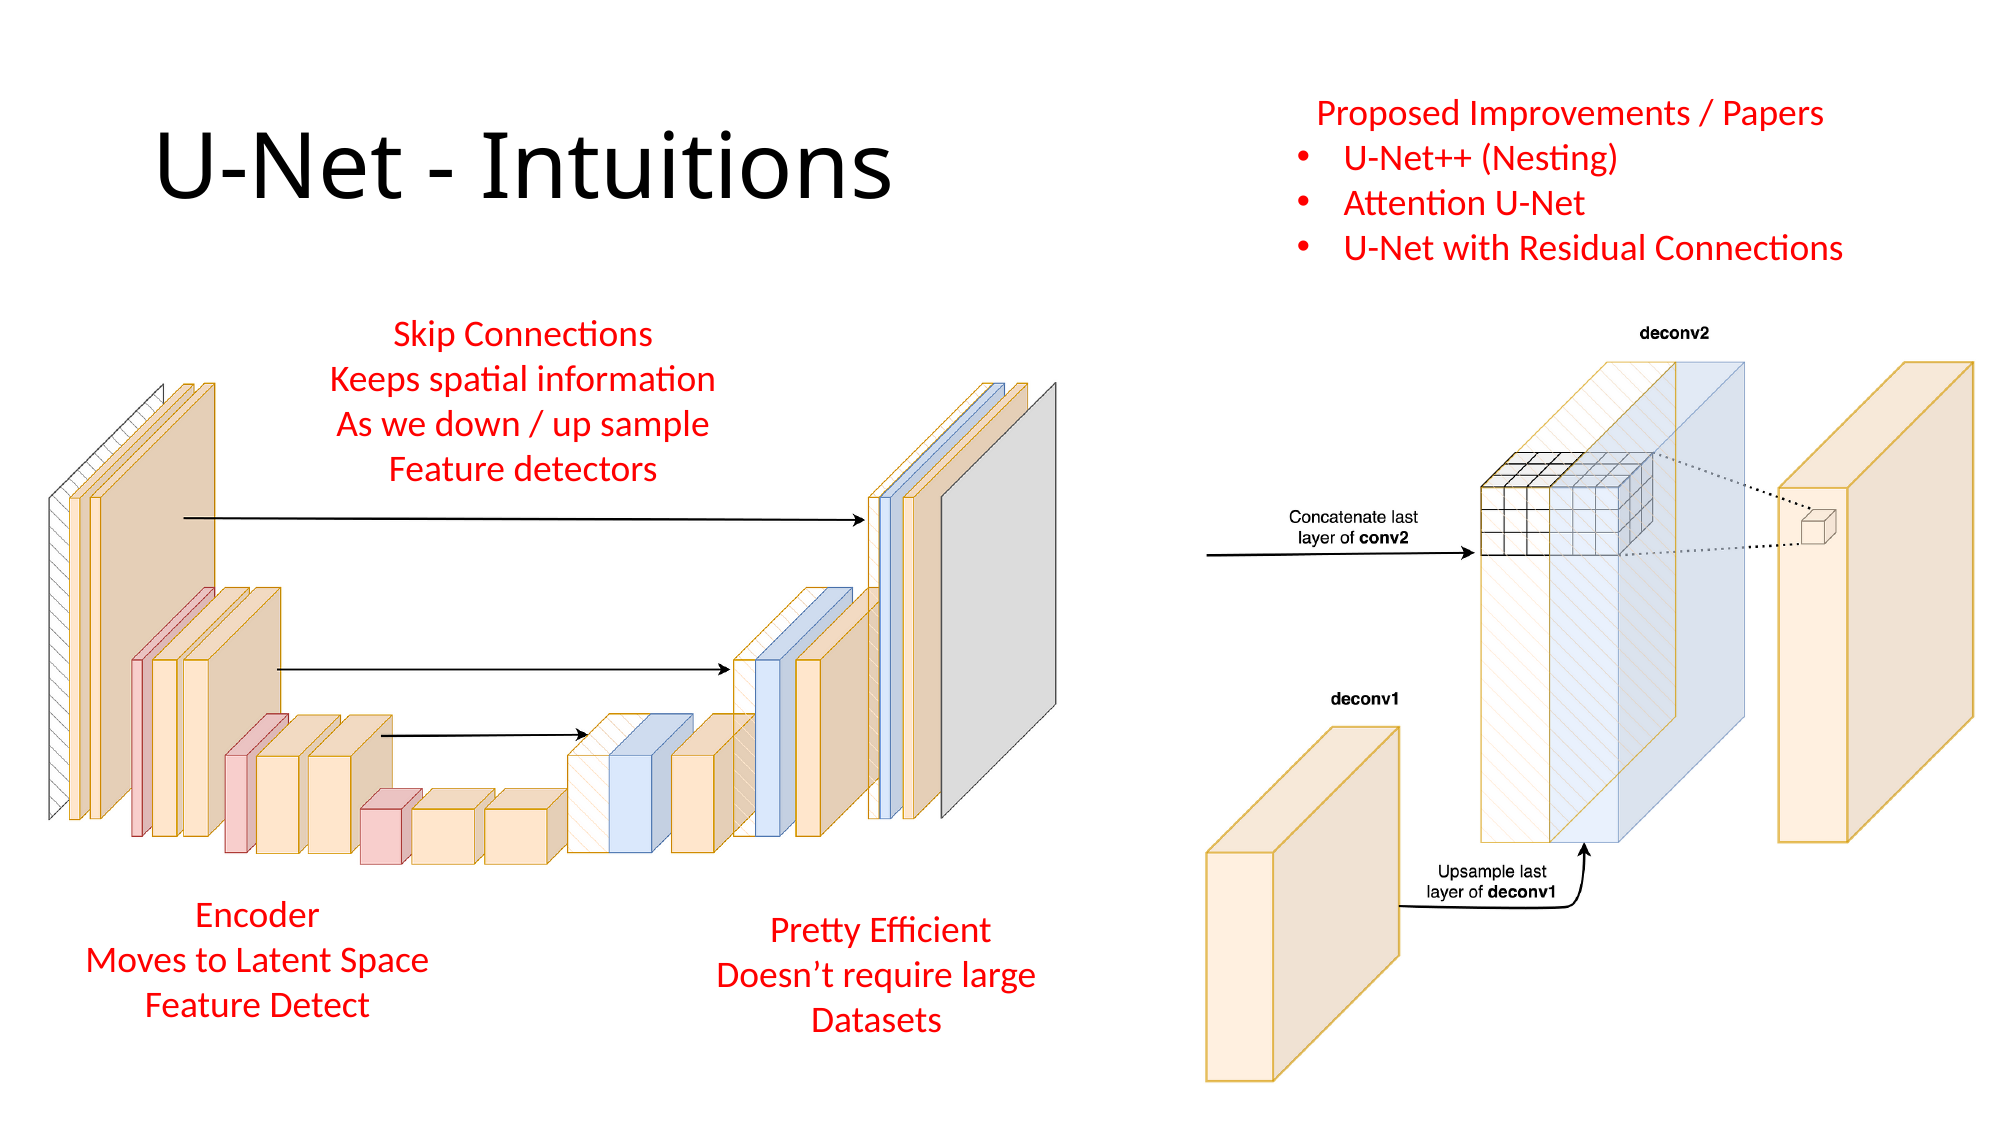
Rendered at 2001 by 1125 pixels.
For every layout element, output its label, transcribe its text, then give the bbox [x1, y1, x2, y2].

text_box Pretty Efficient Doesn’t require large Datasets [701, 897, 1061, 1092]
picture [1193, 303, 1985, 1094]
picture [40, 361, 1063, 875]
title U-Net - Intuitions [137, 59, 1863, 278]
text_box Skip Connections Keeps spatial information As we down / up sample Feature detectors [315, 301, 732, 361]
text_box Encoder Moves to Latent Space Feature Detect [70, 882, 445, 1078]
text_box Proposed Improvements / Papers U-Net++ (Nesting) Attention U-Net U-Net with Residual Connections [1282, 80, 1860, 276]
